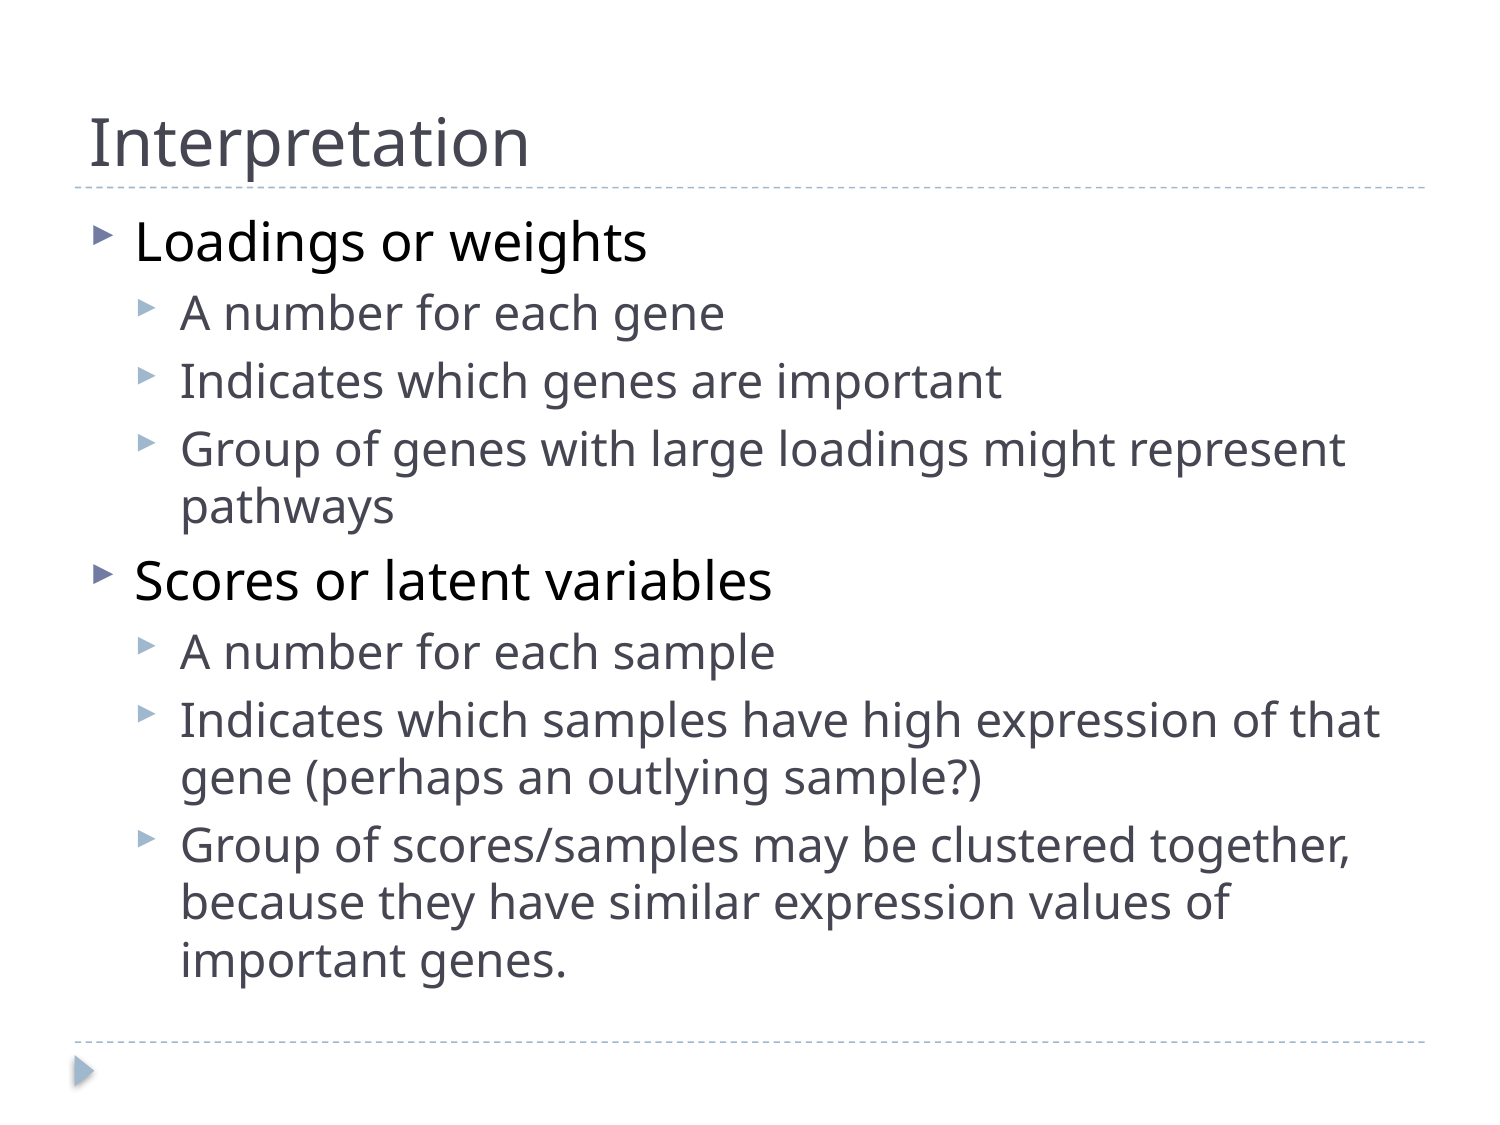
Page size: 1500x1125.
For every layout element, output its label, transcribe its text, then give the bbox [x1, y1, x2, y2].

title Interpretation [75, 24, 1425, 188]
list Loadings or weights A number for each gene Indicates which genes are important Group of genes with large loadings might represent pathways Scores or latent variables A number for each sample Indicates which samples have high expression of that gene (perhaps an outlying sample?) Group of scores/samples may be clustered together, because they have similar expression values of important genes. [75, 200, 1425, 1010]
